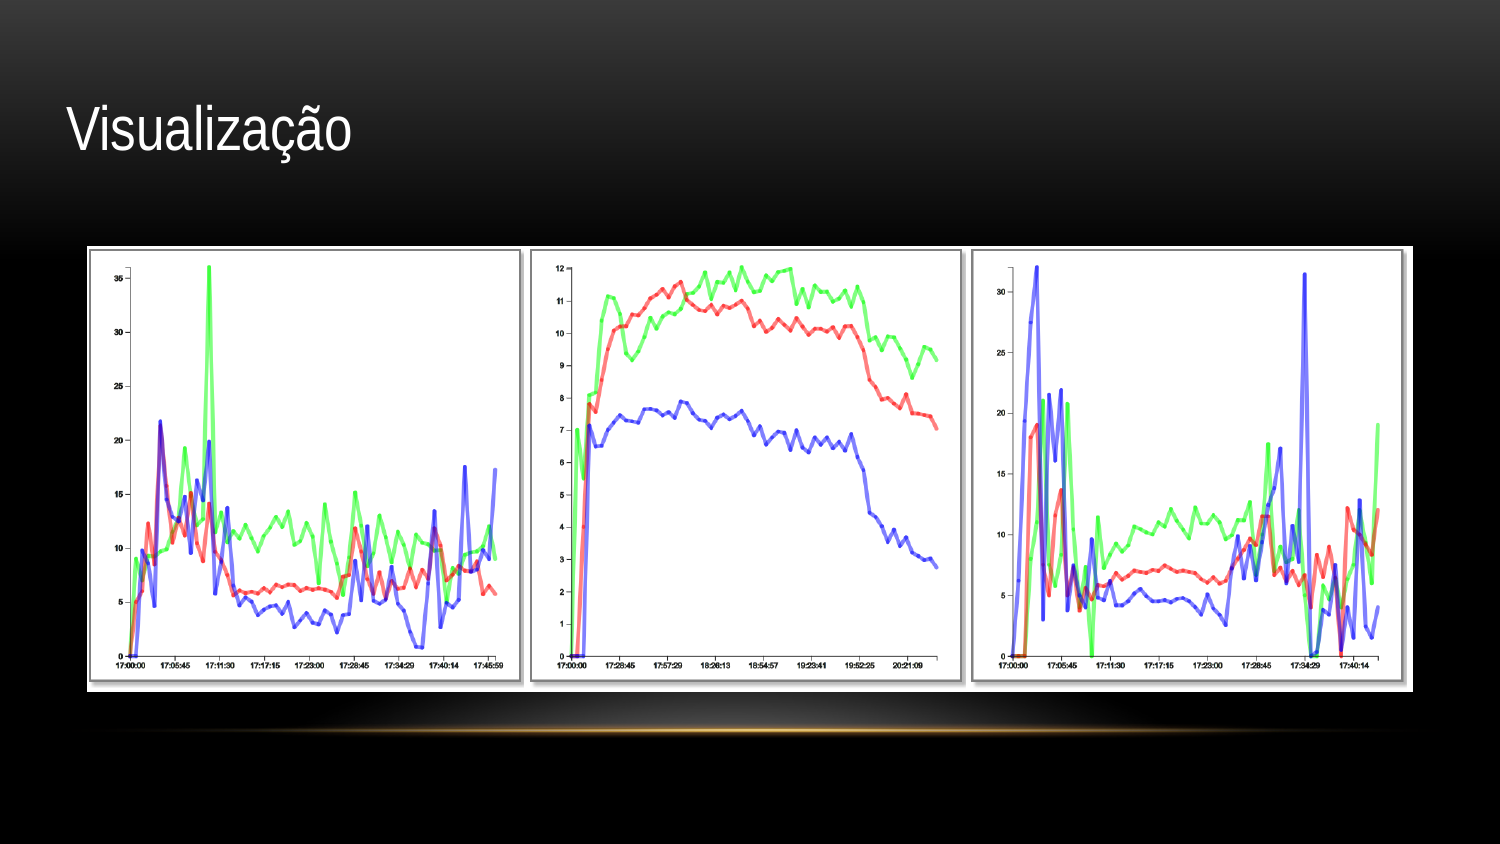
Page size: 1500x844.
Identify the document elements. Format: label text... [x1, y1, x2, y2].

picture [0, 0, 1500, 844]
title Visualização [51, 72, 1449, 167]
